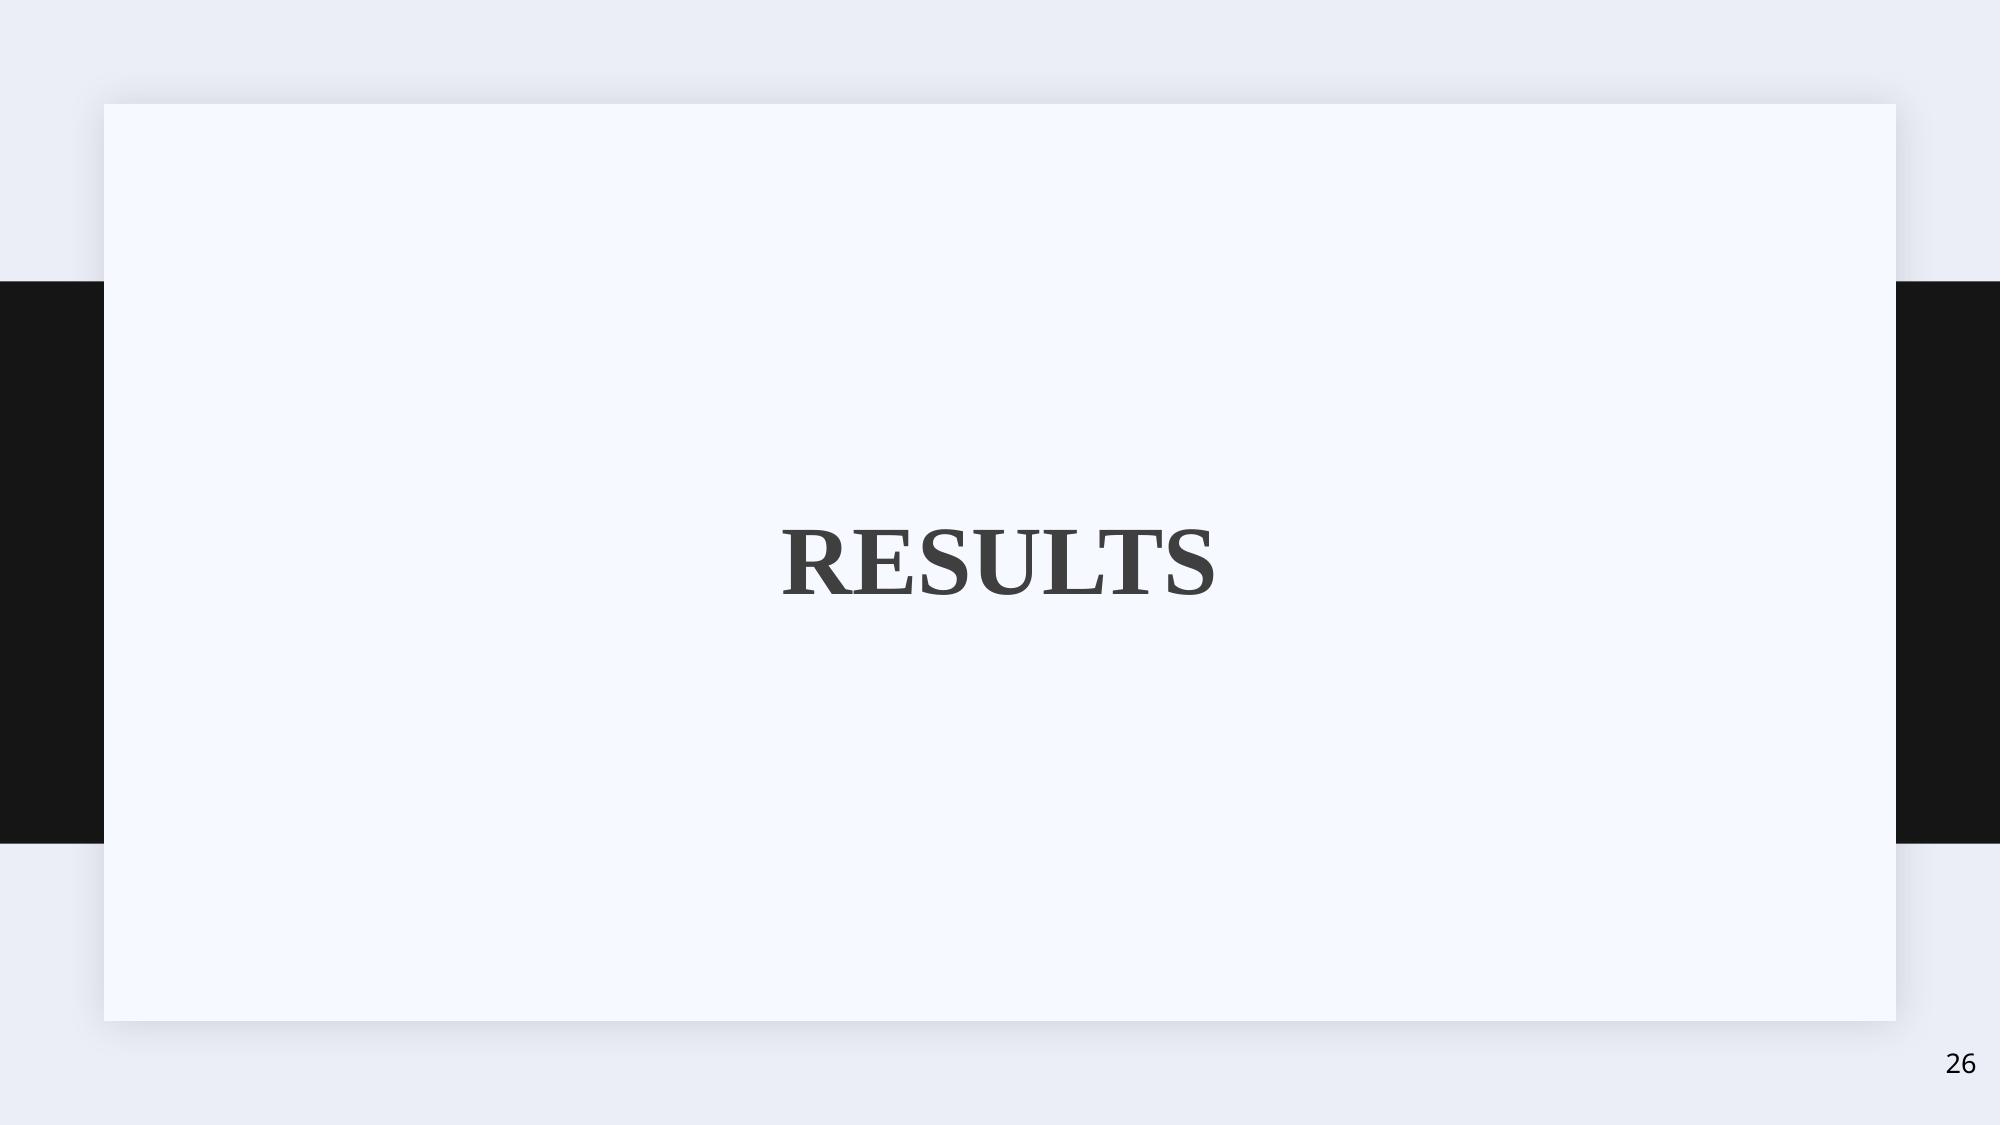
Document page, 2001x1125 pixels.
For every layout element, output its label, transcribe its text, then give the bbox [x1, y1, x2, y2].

slide_number 26 [1871, 1038, 1992, 1125]
title RESULTS [180, 223, 1820, 902]
